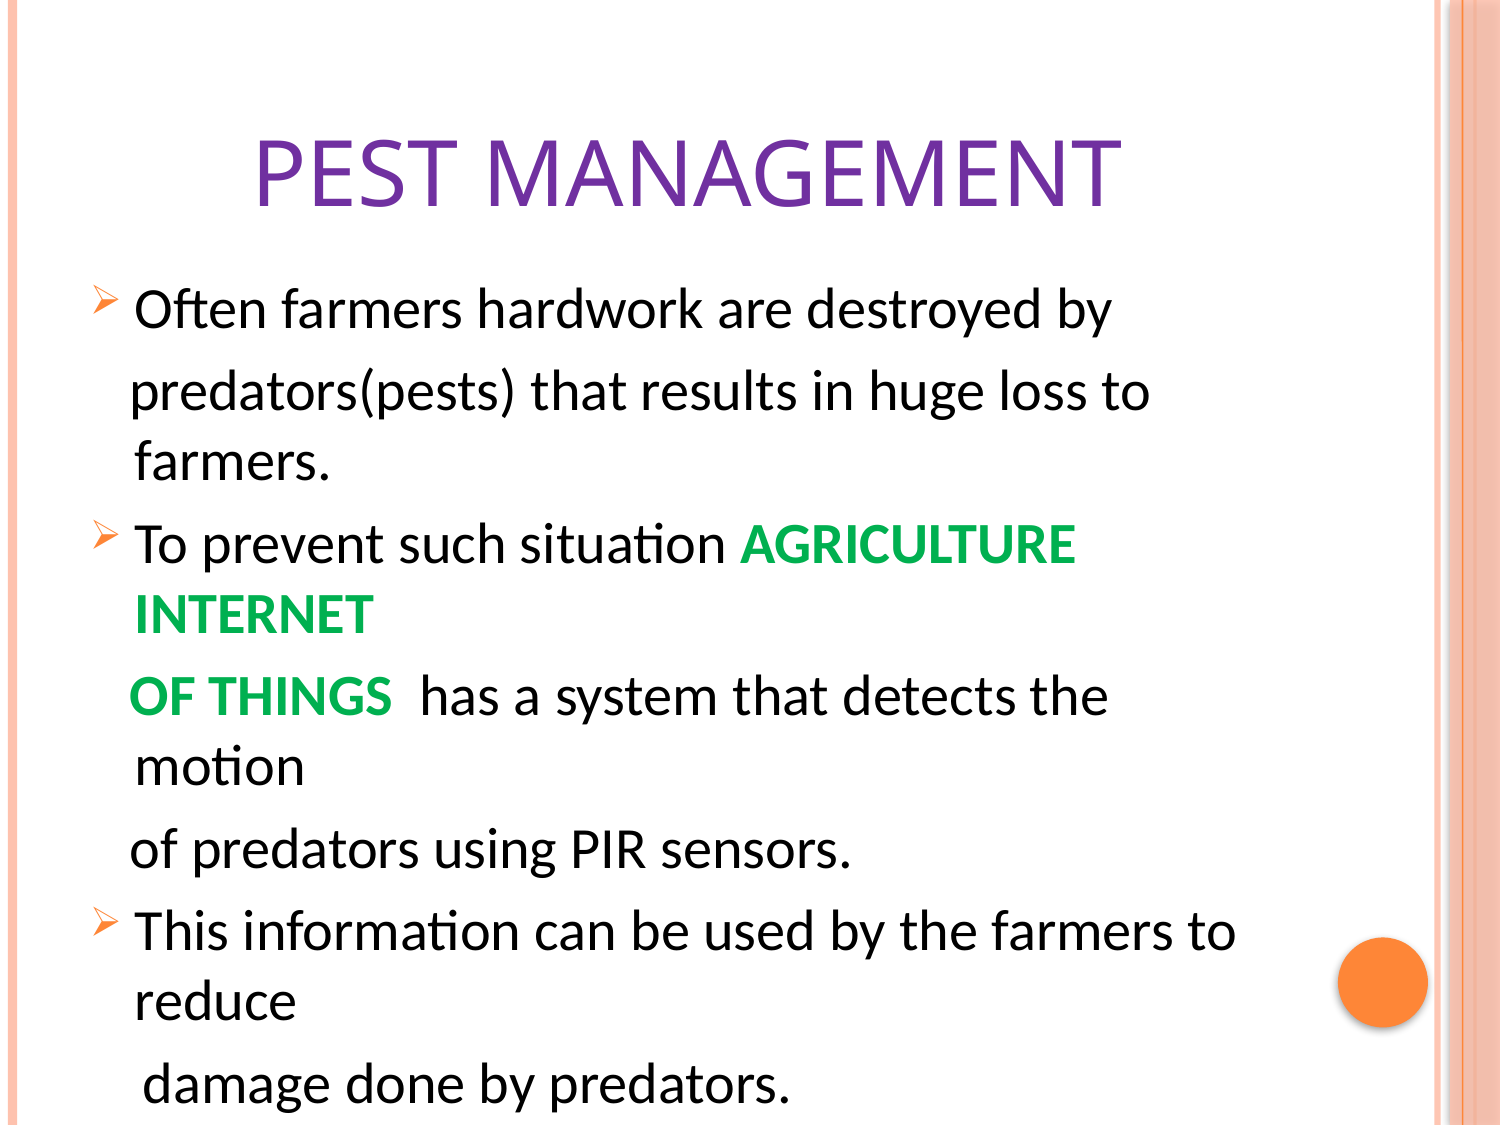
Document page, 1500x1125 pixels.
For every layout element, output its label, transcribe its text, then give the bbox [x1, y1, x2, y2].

title Pest Management [75, 45, 1300, 233]
list Often farmers hardwork are destroyed by predators(pests) that results in huge loss to farmers. To prevent such situation AGRICULTURE INTERNET OF THINGS has a system that detects the motion of predators using PIR sensors. This information can be used by the farmers to reduce damage done by predators. [75, 262, 1300, 1062]
